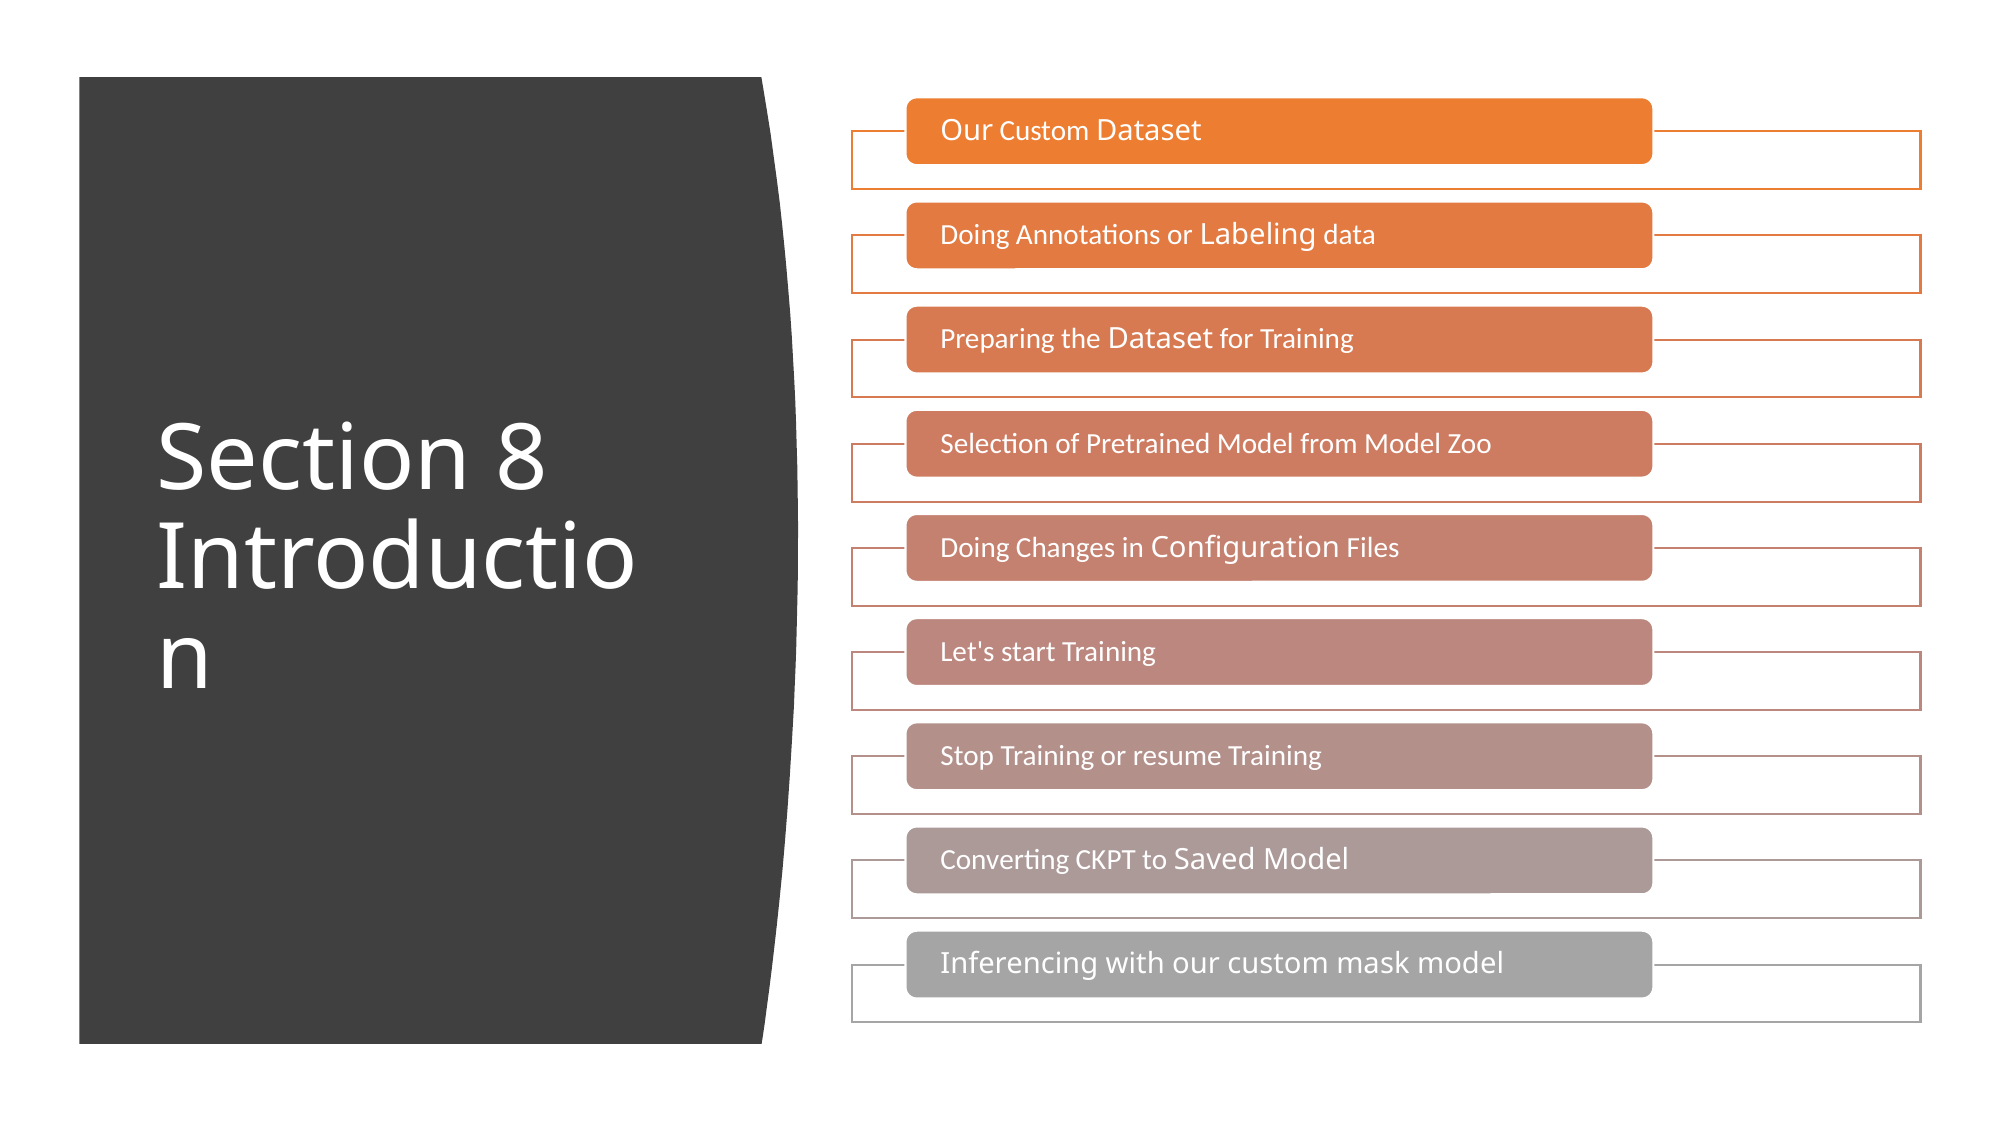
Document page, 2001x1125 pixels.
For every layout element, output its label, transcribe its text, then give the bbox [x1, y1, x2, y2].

text_box [78, 76, 800, 1045]
title Section 8 Introduction [141, 166, 702, 953]
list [852, 77, 1921, 1043]
